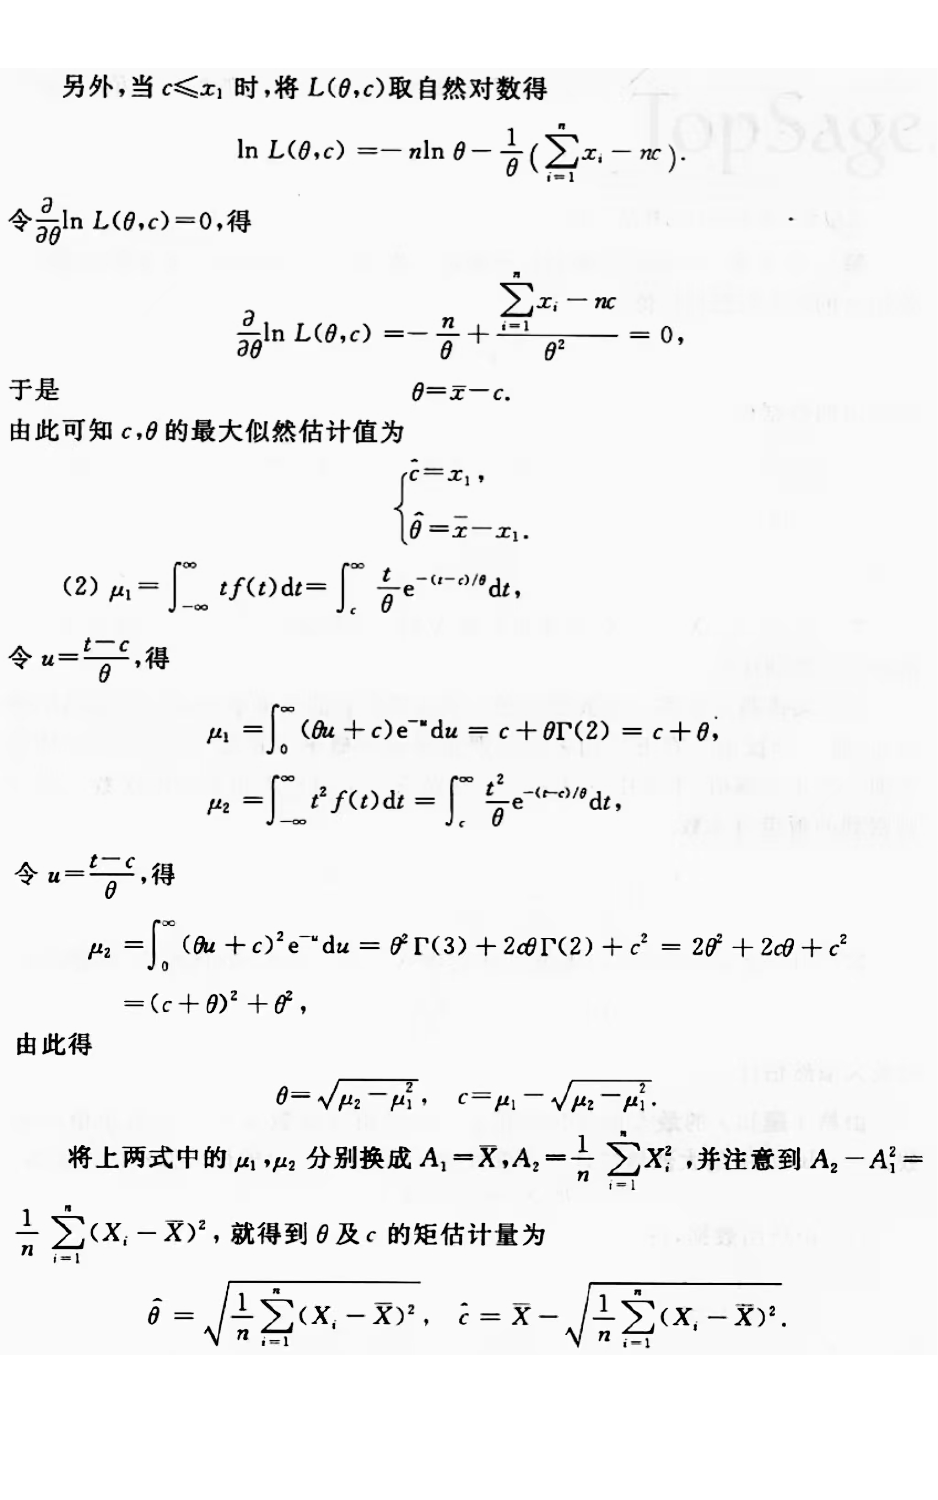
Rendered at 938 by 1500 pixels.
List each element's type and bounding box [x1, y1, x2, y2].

picture [0, 68, 938, 1355]
